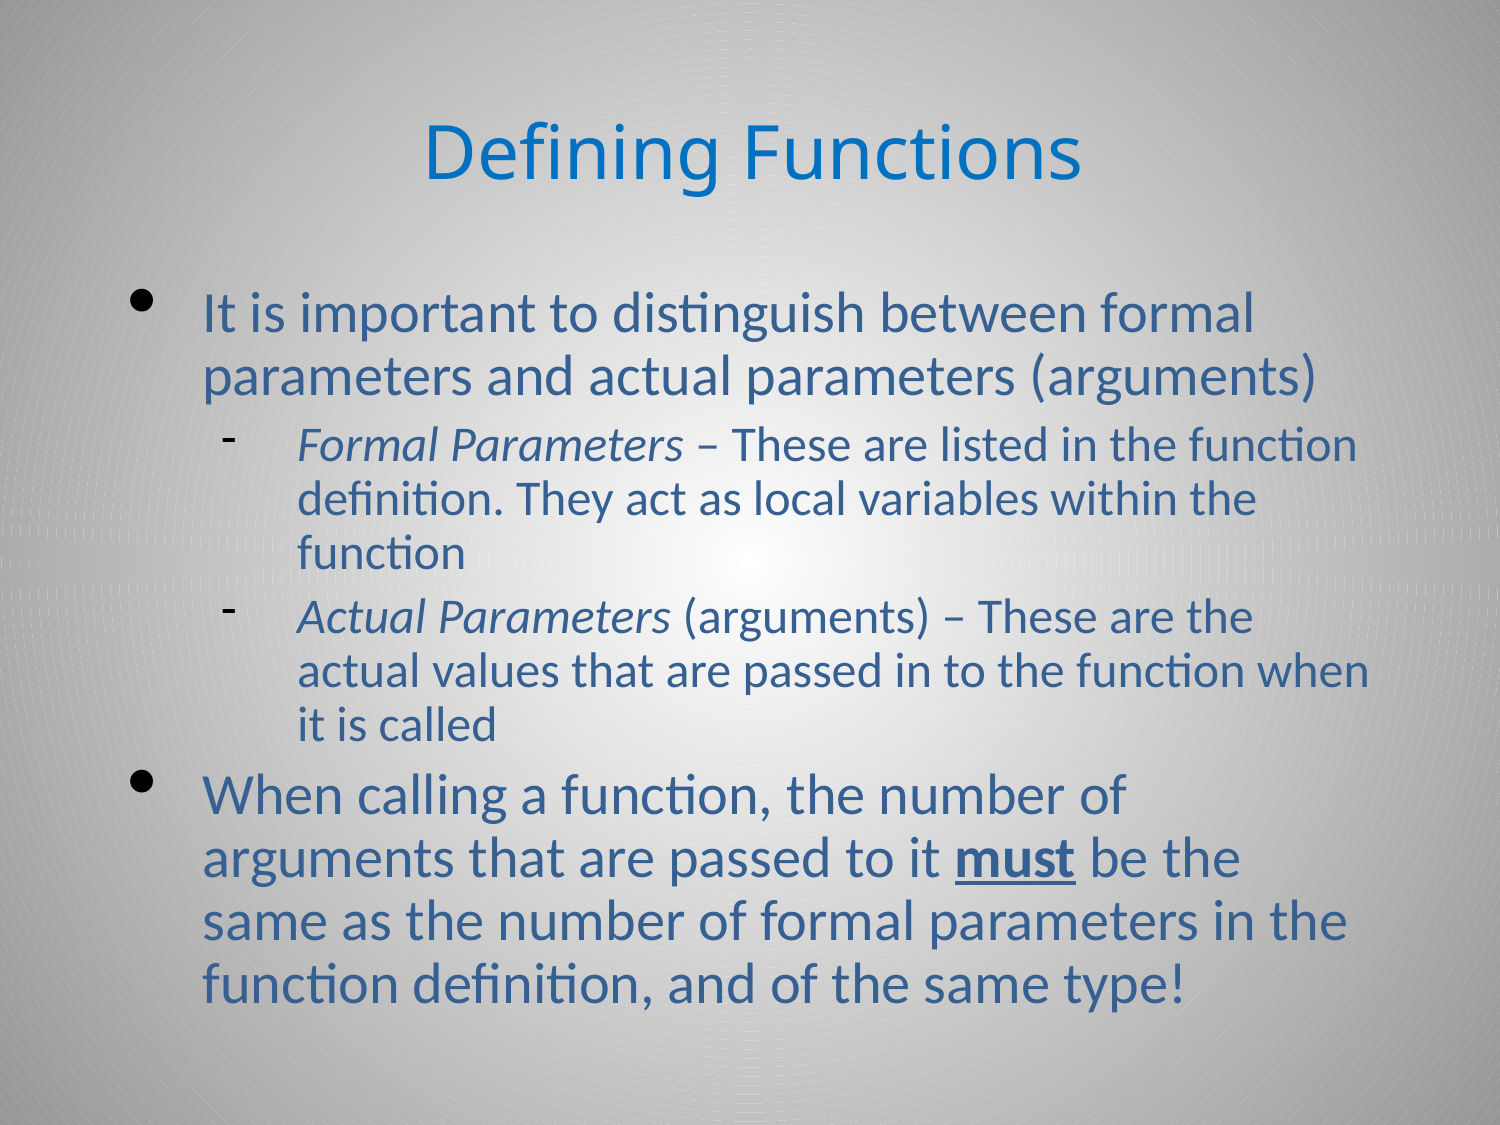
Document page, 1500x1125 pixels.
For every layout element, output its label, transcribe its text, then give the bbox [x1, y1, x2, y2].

list It is important to distinguish between formal parameters and actual parameters (arguments) Formal Parameters – These are listed in the function definition. They act as local variables within the function Actual Parameters (arguments) – These are the actual values that are passed in to the function when it is called When calling a function, the number of arguments that are passed to it must be the same as the number of formal parameters in the function definition, and of the same type! [112, 274, 1388, 1063]
title Defining Functions [79, 51, 1428, 249]
